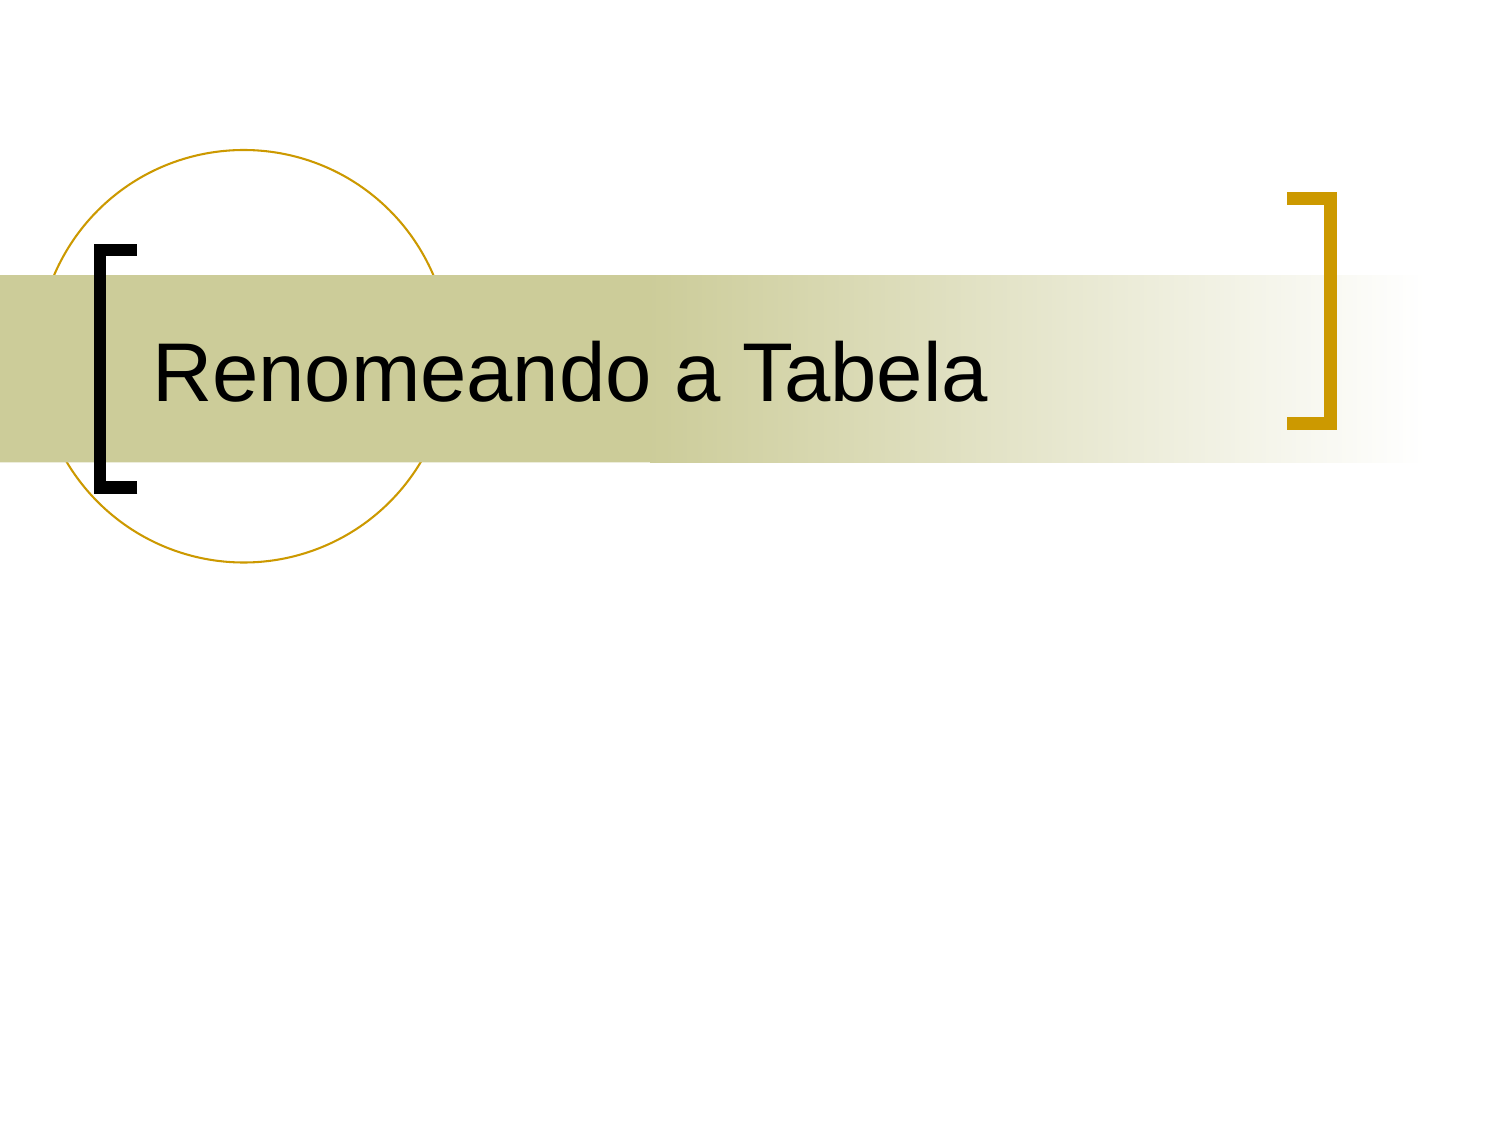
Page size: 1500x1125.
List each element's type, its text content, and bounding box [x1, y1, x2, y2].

title Renomeando a Tabela [137, 236, 1301, 500]
